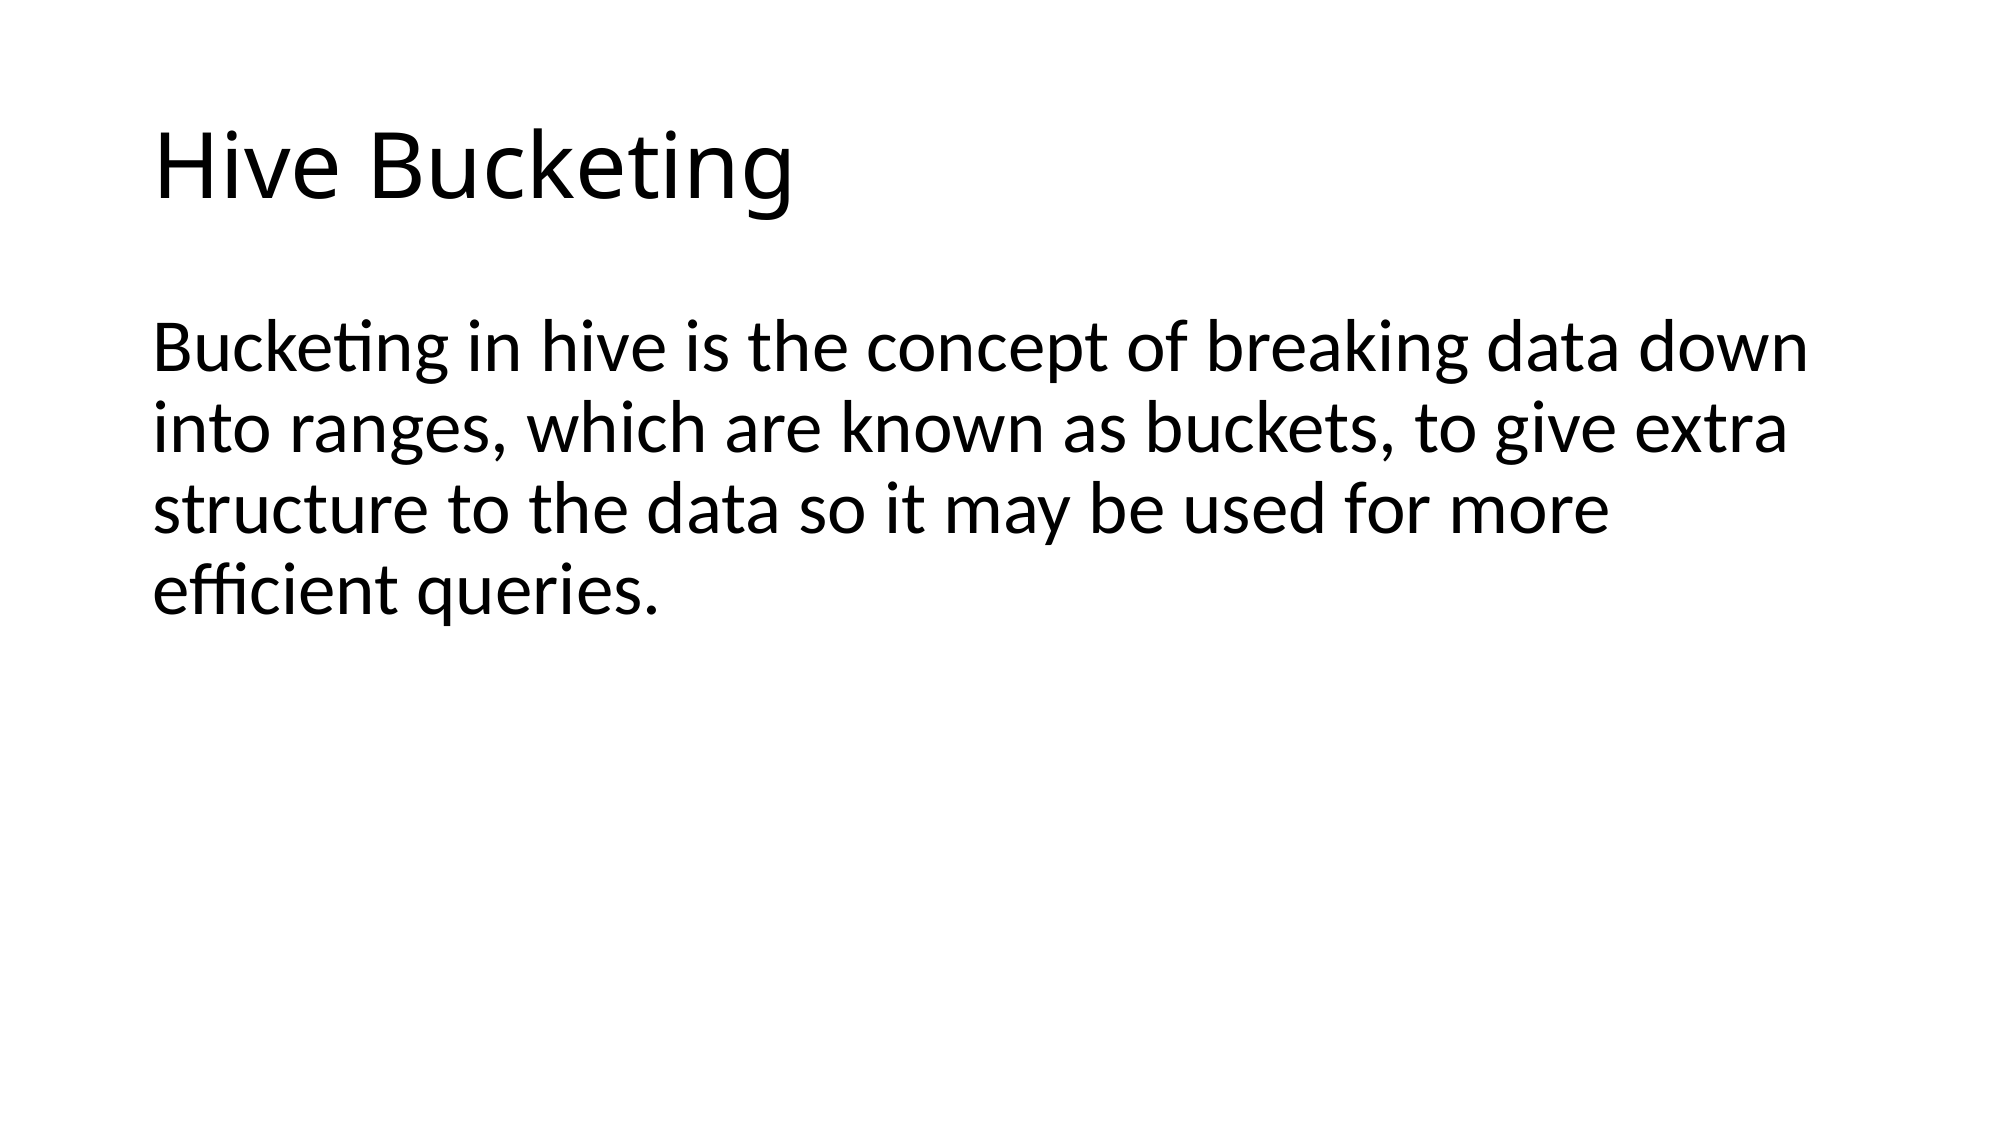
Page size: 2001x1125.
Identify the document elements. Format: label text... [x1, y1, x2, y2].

title Hive Bucketing [137, 59, 1863, 278]
list Bucketing in hive is the concept of breaking data down into ranges, which are known as buckets, to give extra structure to the data so it may be used for more efficient queries. [137, 299, 1863, 1014]
